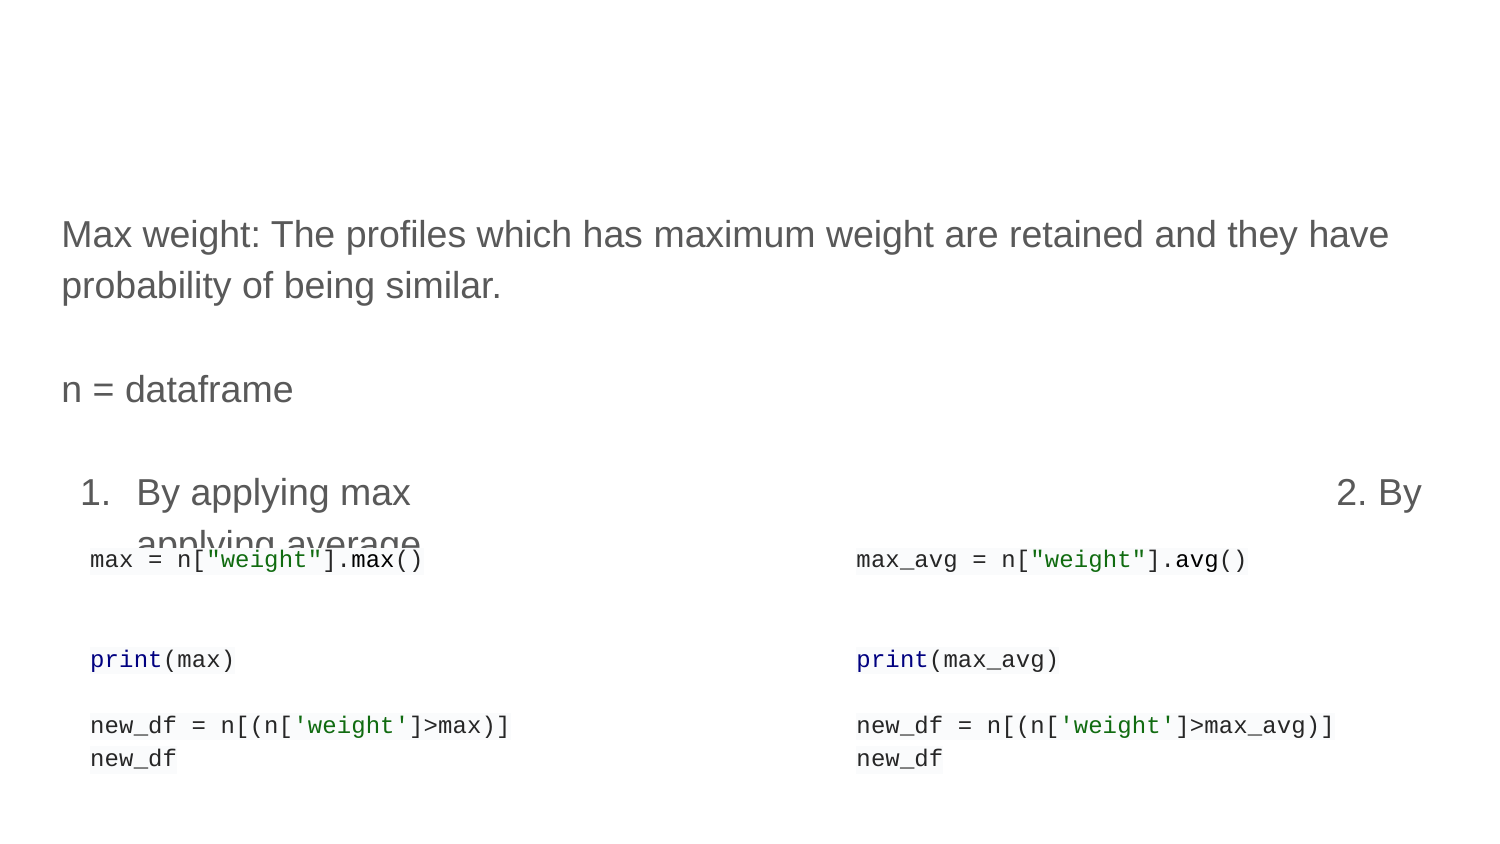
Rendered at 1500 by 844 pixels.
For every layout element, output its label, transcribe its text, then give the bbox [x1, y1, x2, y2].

text_box max = n["weight"].max() print(max) new_df = n[(n['weight']>max)] new_df [75, 524, 575, 787]
text_box max_avg = n["weight"].avg() print(max_avg) new_df = n[(n['weight']>max_avg)] new_df [841, 524, 1358, 787]
list Max weight: The profiles which has maximum weight are retained and they have probability of being similar. n = dataframe By applying max 2. By applying average [46, 187, 1445, 783]
